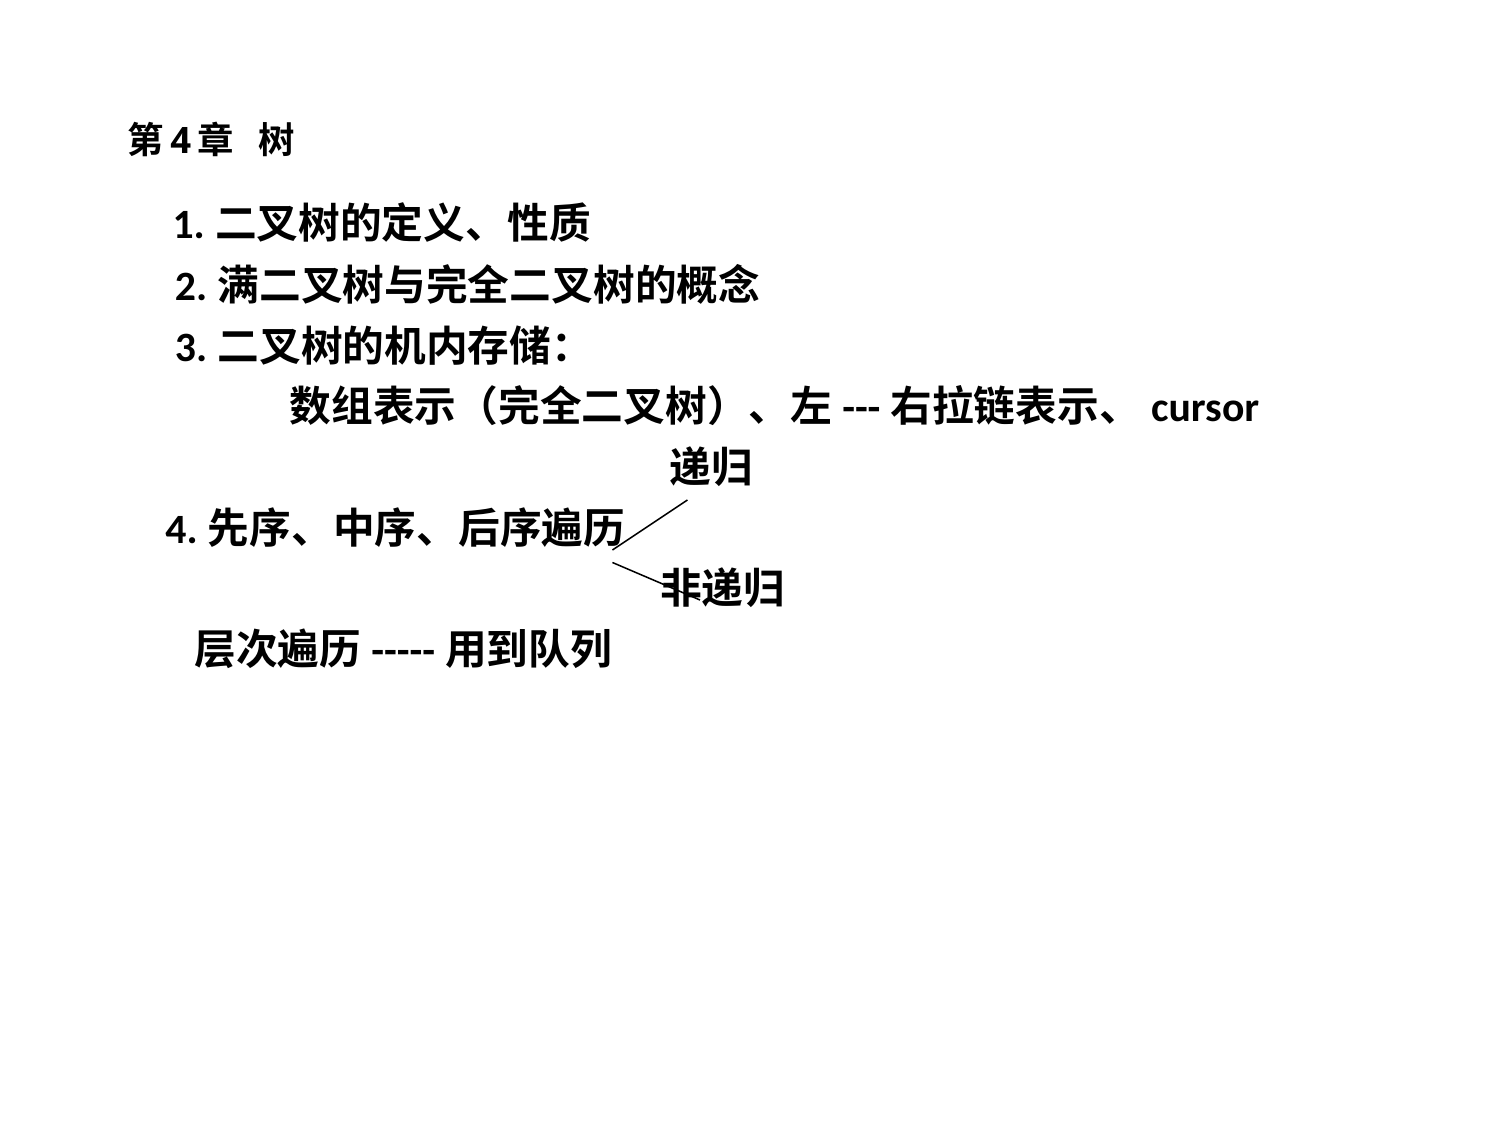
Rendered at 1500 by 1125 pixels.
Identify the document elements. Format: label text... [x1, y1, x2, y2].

title 第4章 树 [112, 75, 1388, 187]
list 1.二叉树的定义、性质 2.满二叉树与完全二叉树的概念 3.二叉树的机内存储： 数组表示（完全二叉树）、左---右拉链表示、cursor 递归 4.先序、中序、后序遍历 非递归 层次遍历-----用到队列 [112, 187, 1388, 1075]
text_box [612, 499, 700, 600]
